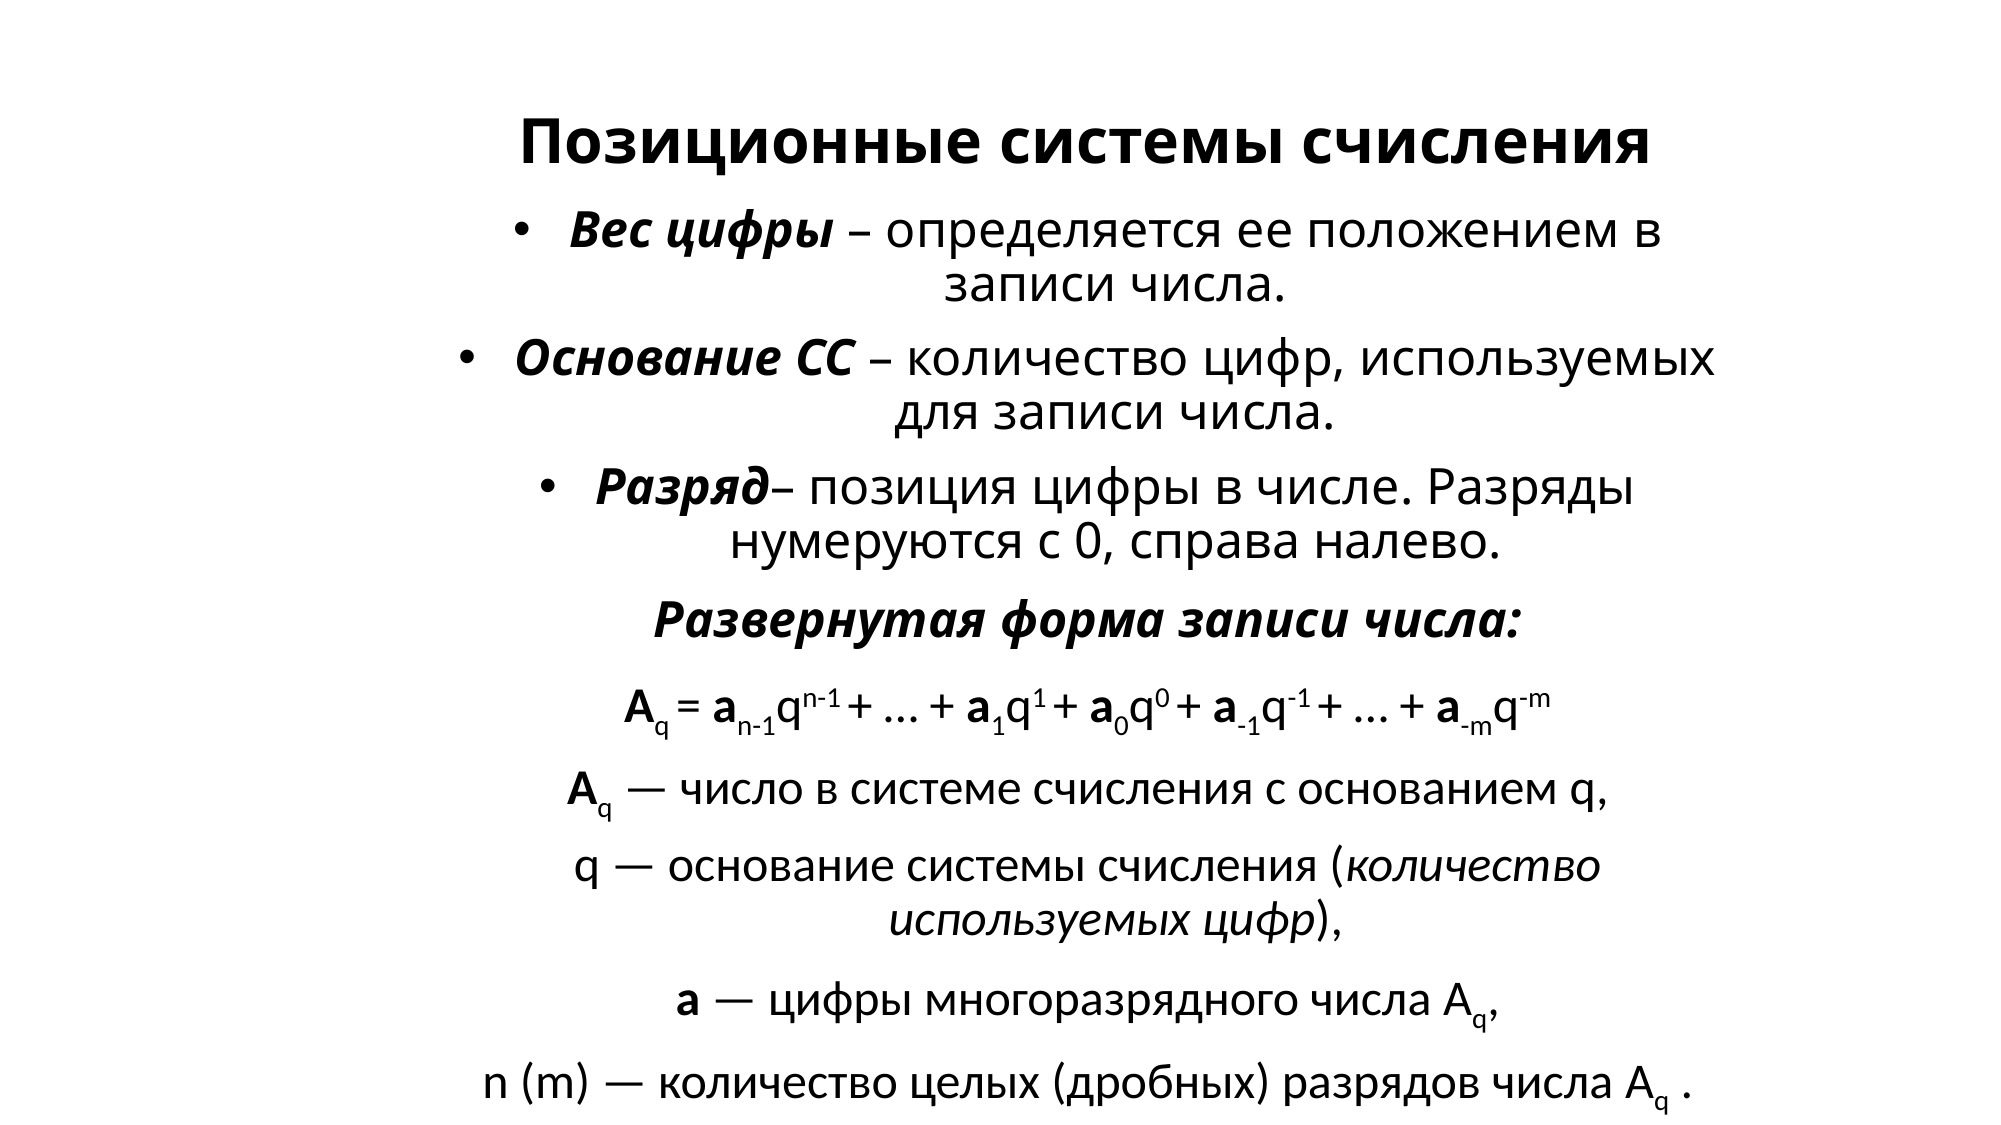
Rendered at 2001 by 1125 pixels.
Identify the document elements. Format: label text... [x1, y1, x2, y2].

title Позиционные системы счисления [436, 31, 1736, 185]
subtitle Вес цифры – определяется ее положением в записи числа. Основание СС – количество цифр, используемых для записи числа. Разряд– позиция цифры в числе. Разряды нумеруются с 0, справа налево. Развернутая форма записи числа: Aq = an-1qn-1 + … + a1q1 + a0q0 + a-1q-1 + … + a-mq-m Aq — число в системе счисления с основанием q, q — основание системы счисления (количество используемых цифр), a — цифры многоразрядного числа Aq, n (m) — количество целых (дробных) разрядов числа Aq . [421, 196, 1750, 1125]
